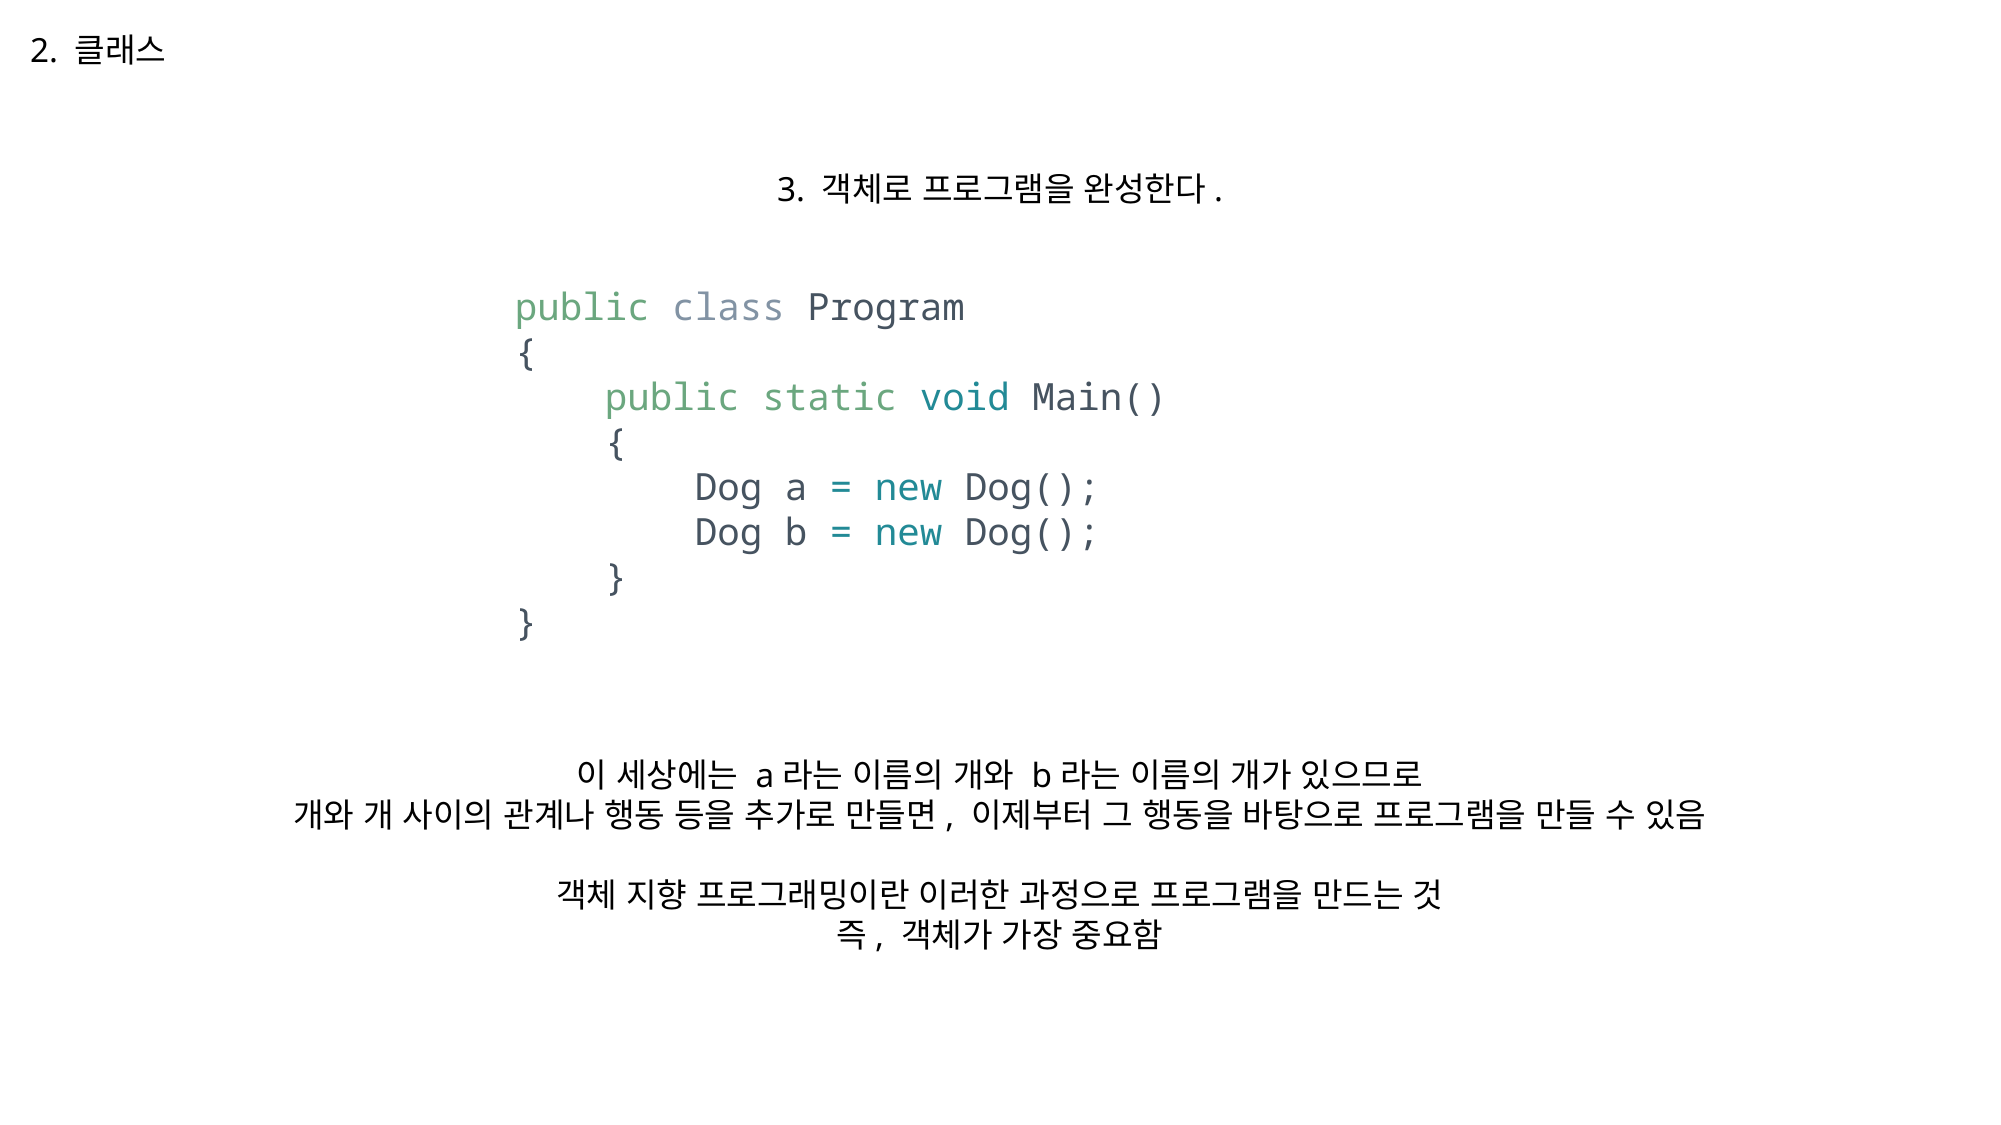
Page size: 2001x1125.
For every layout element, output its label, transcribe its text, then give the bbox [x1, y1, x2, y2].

text_box 2. 클래스 [15, 21, 182, 77]
text_box 3. 객체로 프로그램을 완성한다. [762, 160, 1238, 216]
text_box public class Program { public static void Main() { Dog a = new Dog(); Dog b = new Dog(); } } [500, 275, 1500, 651]
text_box 이 세상에는 a라는 이름의 개와 b라는 이름의 개가 있으므로 개와 개 사이의 관계나 행동 등을 추가로 만들면, 이제부터 그 행동을 바탕으로 프로그램을 만들 수 있음 객체 지향 프로그래밍이란 이러한 과정으로 프로그램을 만드는 것 즉, 객체가 가장 중요함 [278, 746, 1722, 962]
